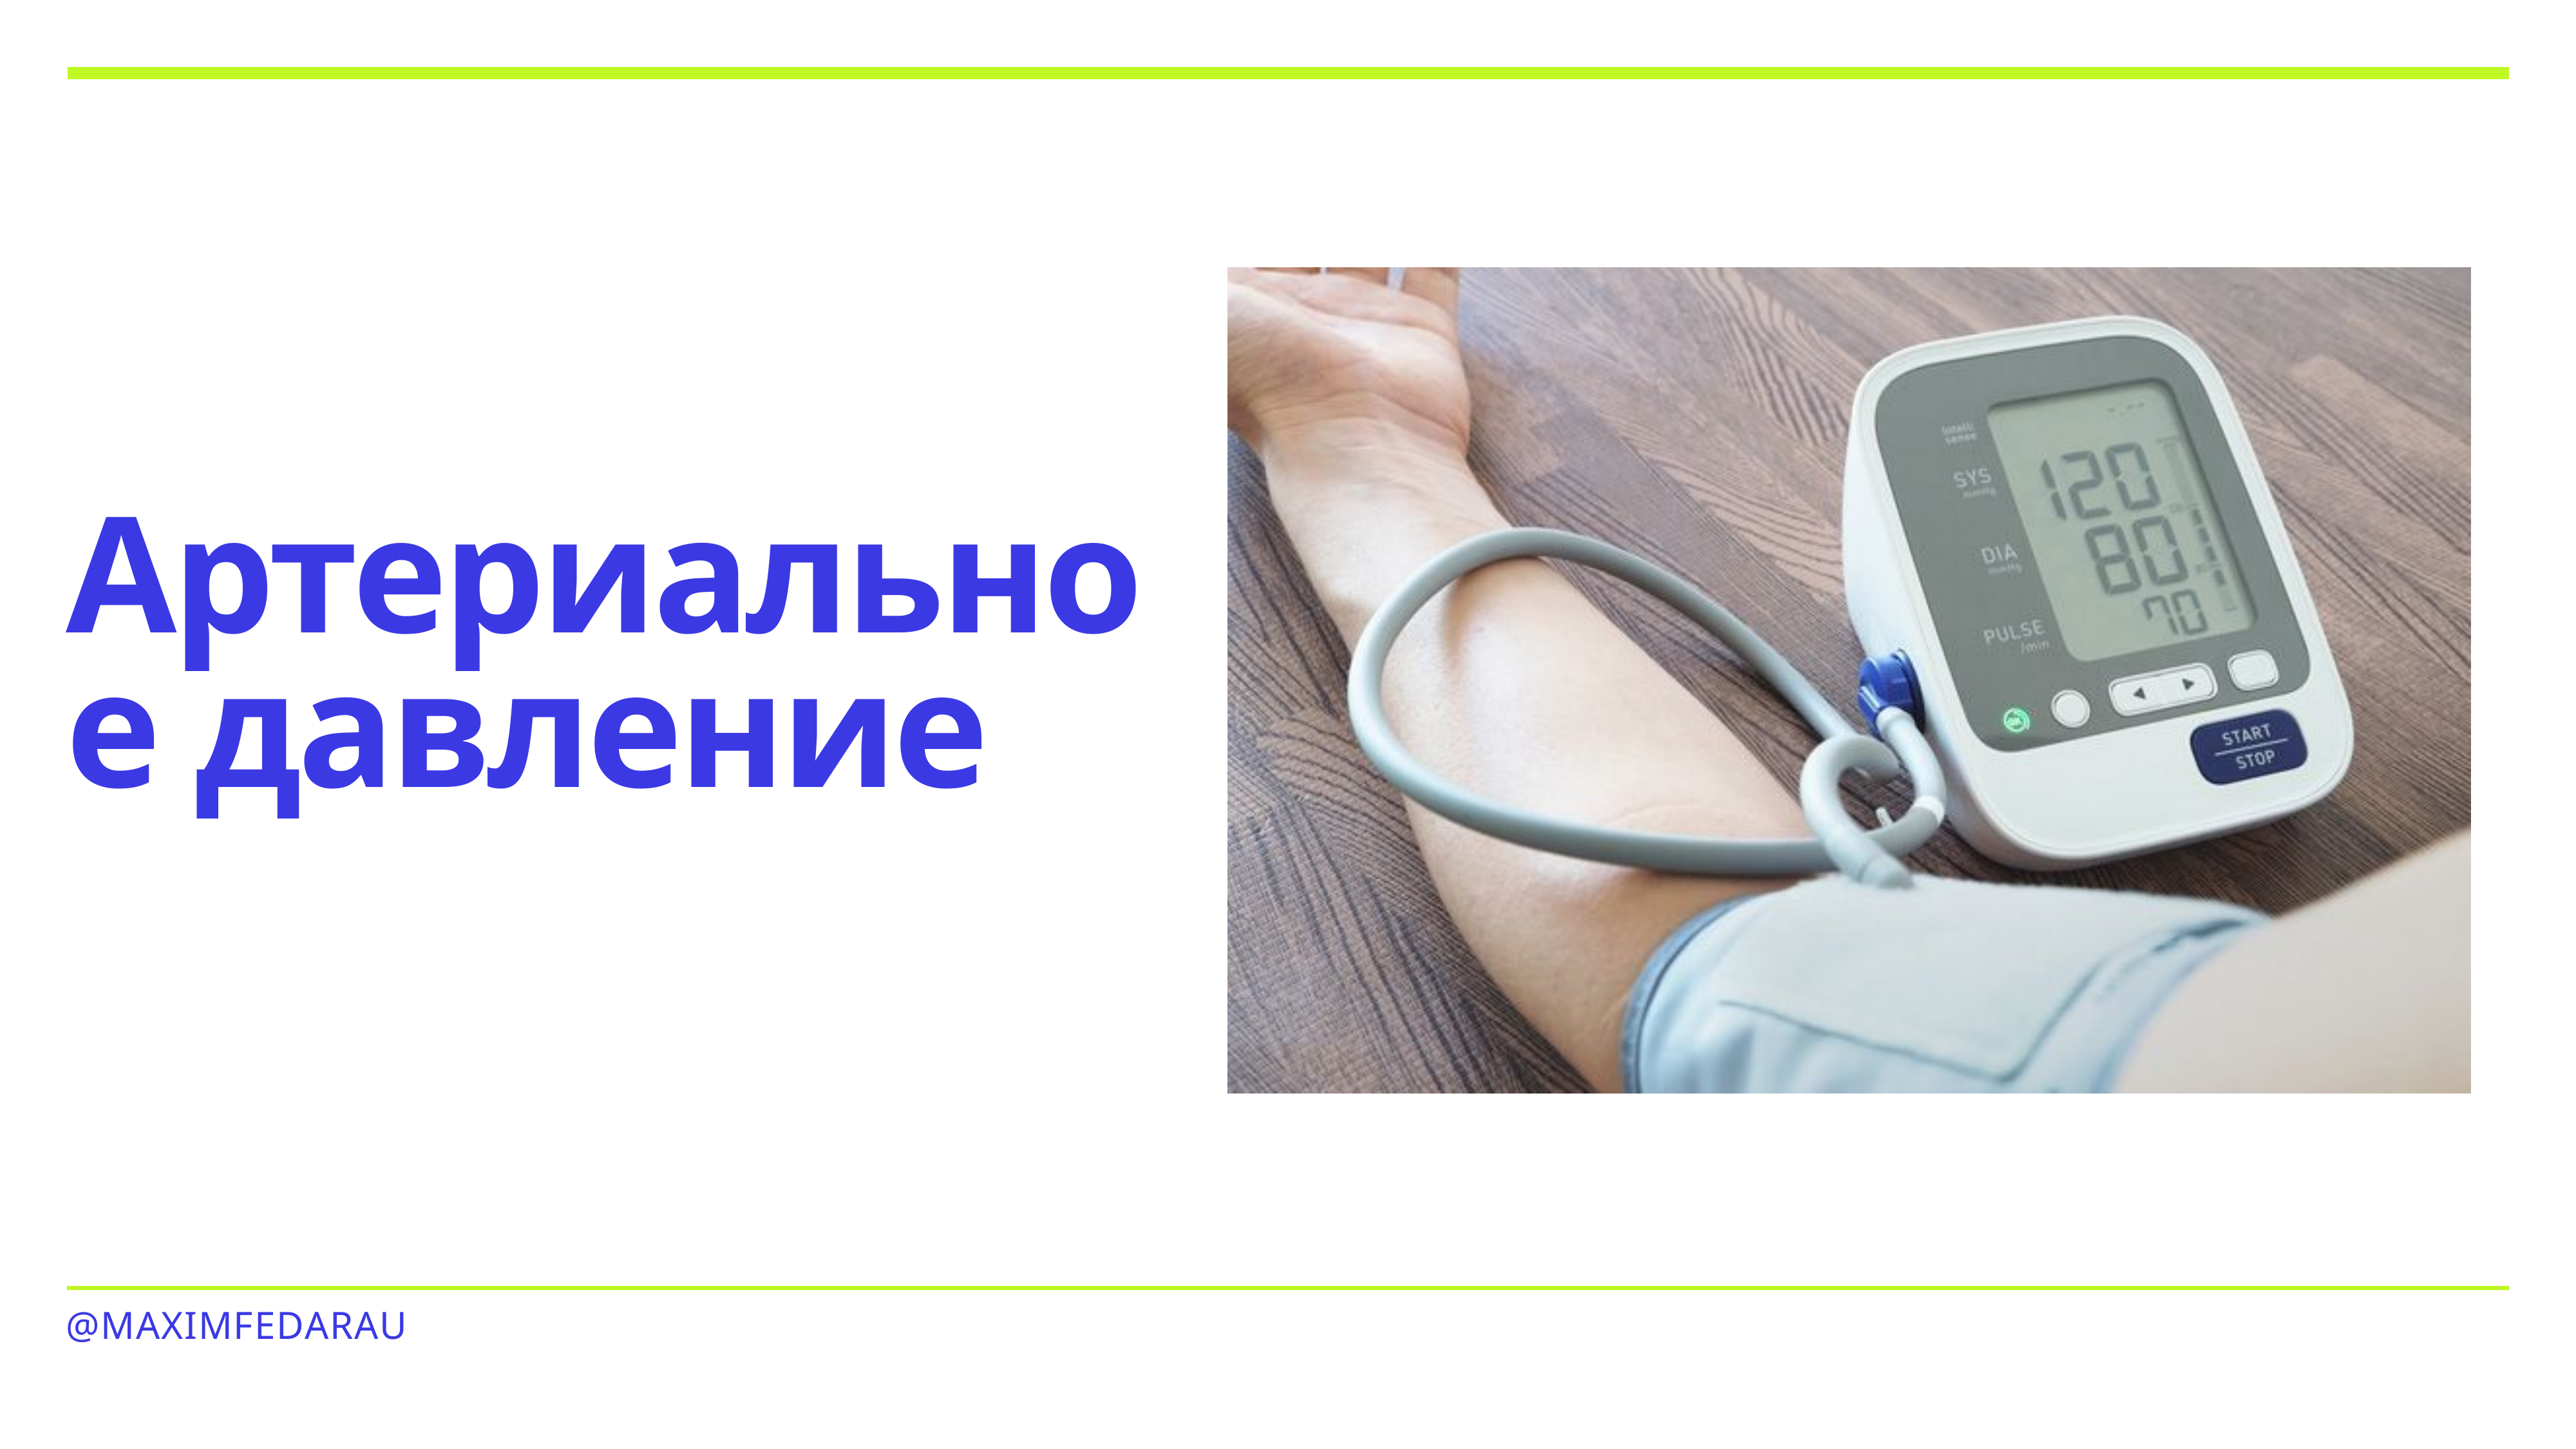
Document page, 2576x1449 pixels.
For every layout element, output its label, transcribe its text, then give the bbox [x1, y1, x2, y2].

list @maximfedarau [60, 1296, 1228, 1356]
picture [1227, 267, 2471, 1094]
title Артериальное давление [60, 503, 1228, 1248]
